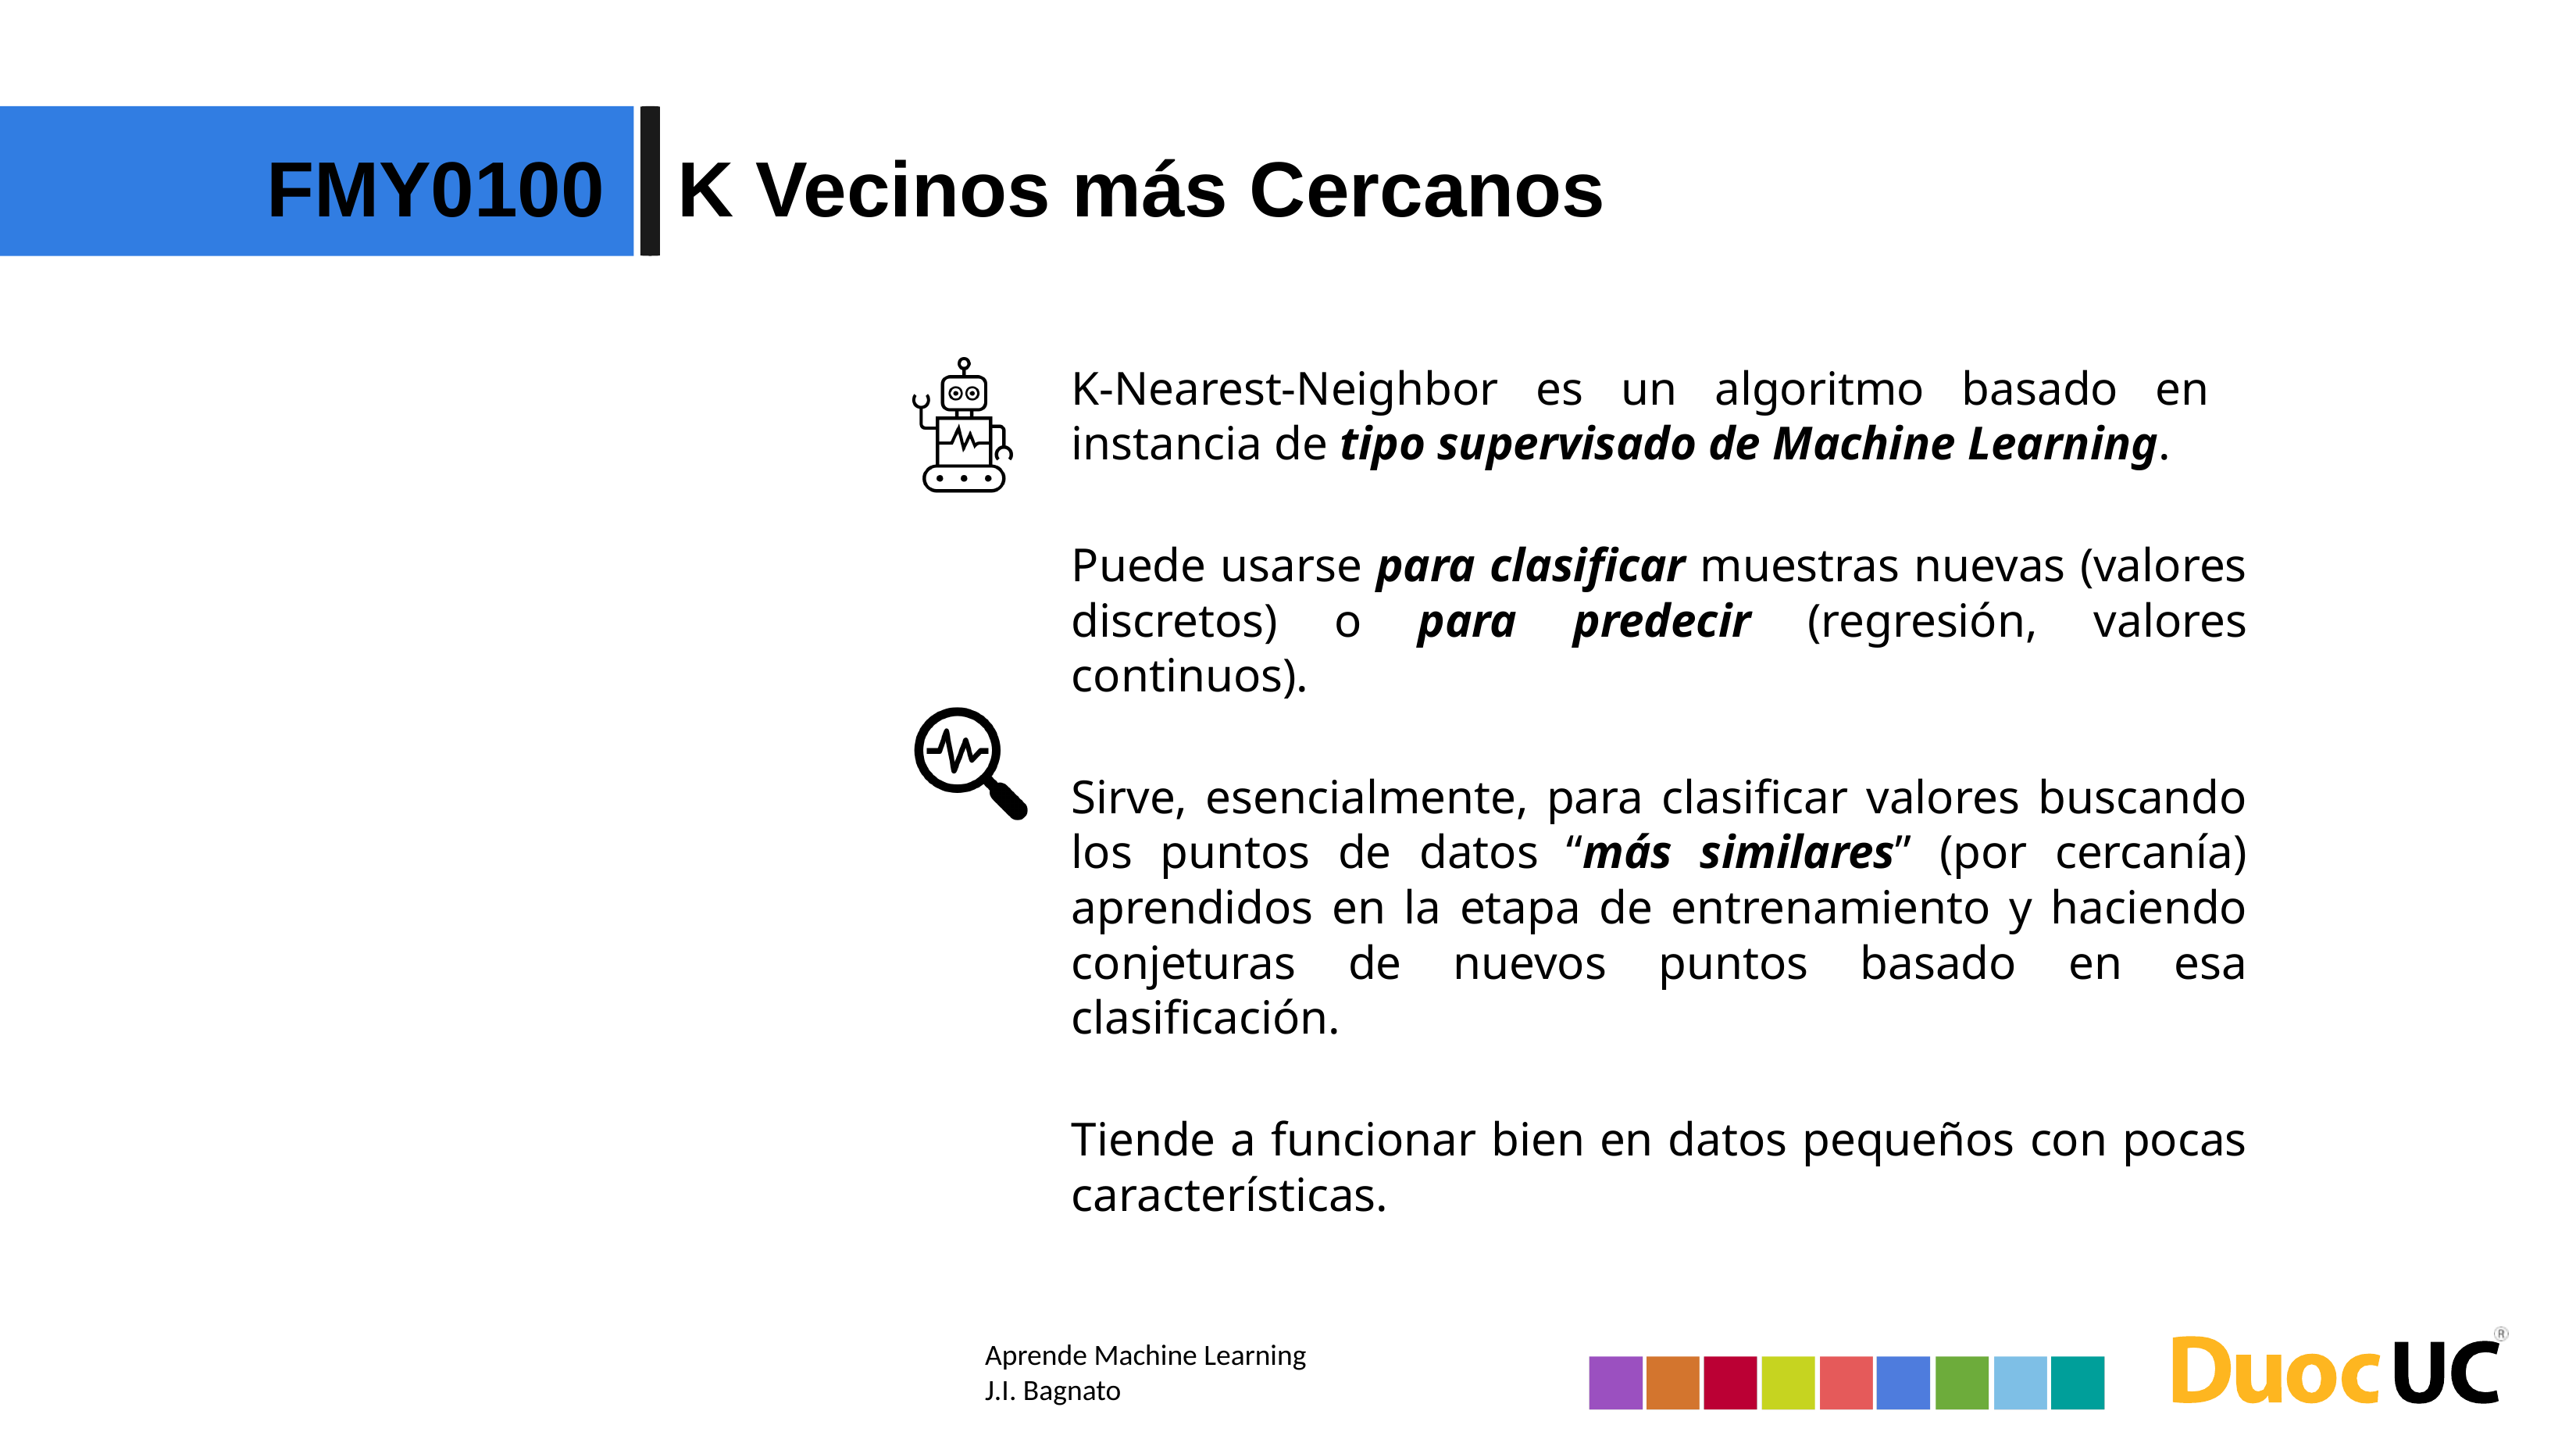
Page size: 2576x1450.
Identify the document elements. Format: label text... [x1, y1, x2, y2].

text_box Aprende Machine Learning J.I. Bagnato [973, 1330, 1325, 1412]
picture [883, 346, 1044, 506]
picture [2494, 1327, 2509, 1341]
picture [903, 695, 1040, 833]
text_box K-Nearest-Neighbor es un algoritmo basado en instancia de tipo supervisado de Machine Learning. Puede usarse para clasificar muestras nuevas (valores discretos) o para predecir (regresión, valores continuos). Sirve, esencialmente, para clasificar valores buscando los puntos de datos “más similares” (por cercanía) aprendidos en la etapa de entrenamiento y haciendo conjeturas de nuevos puntos basado en esa clasificación. Tiende a funcionar bien en datos pequeños con pocas características. [1065, 347, 2248, 1220]
picture [1579, 1327, 2121, 1434]
list FMY0100 [67, 138, 605, 234]
list K Vecinos más Cercanos [677, 138, 1971, 234]
